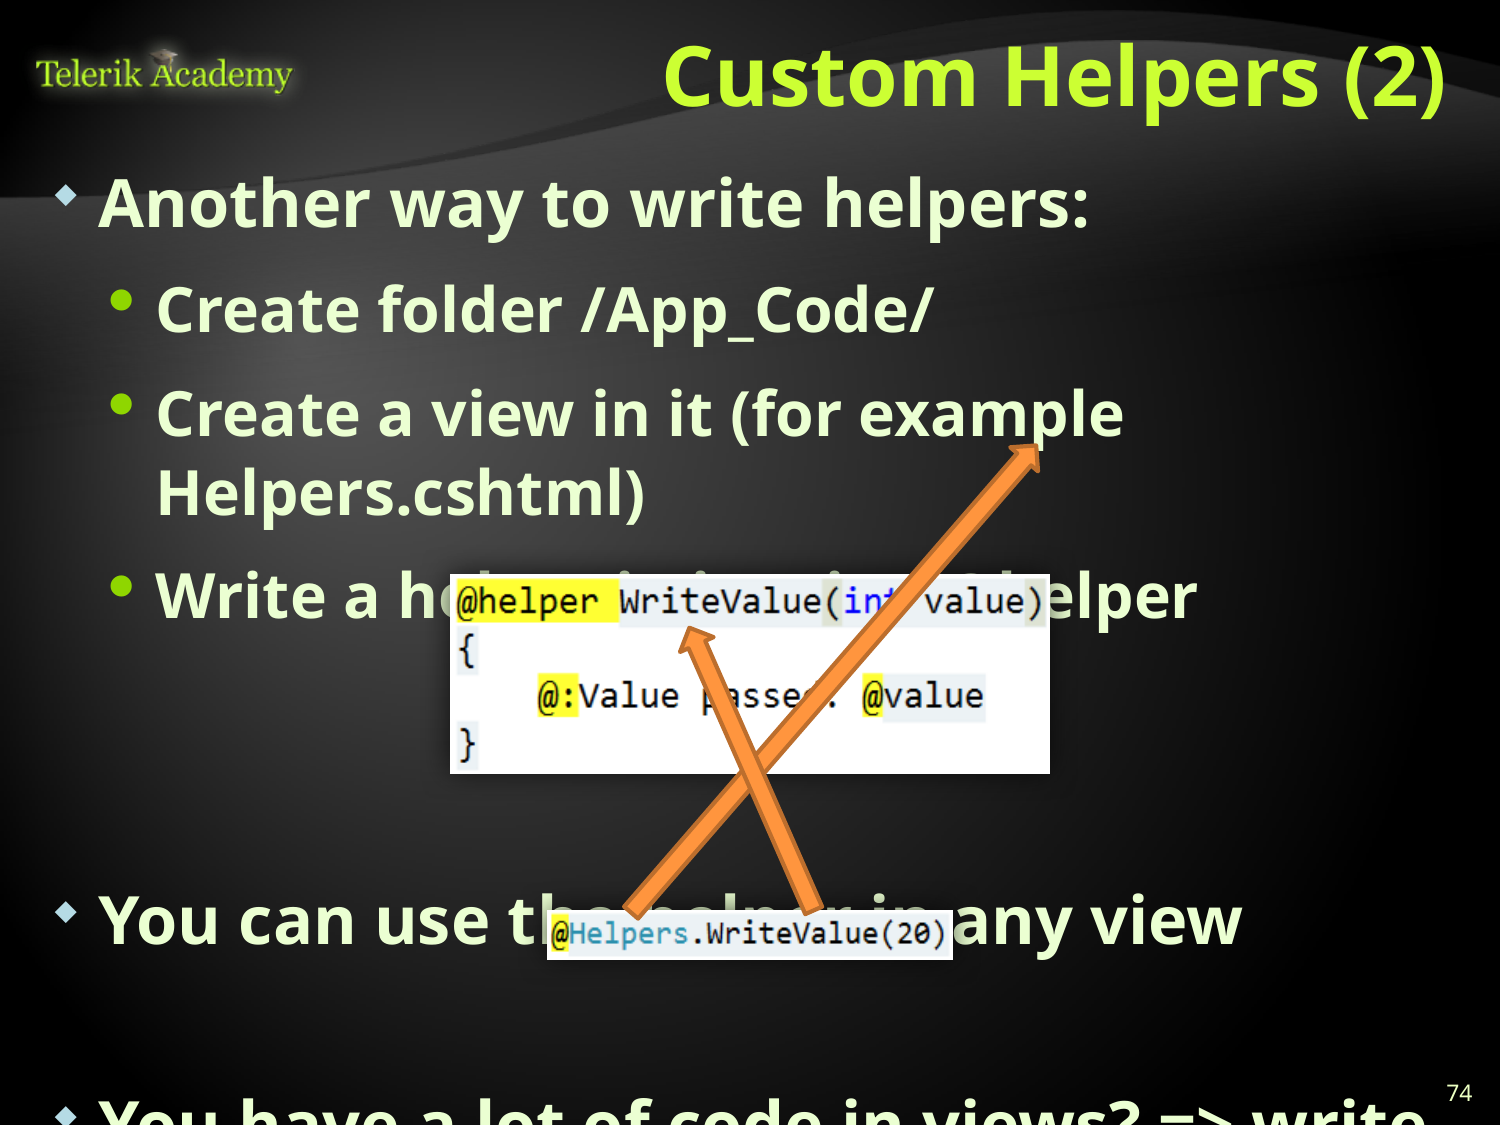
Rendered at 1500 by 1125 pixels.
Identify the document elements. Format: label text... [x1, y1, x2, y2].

picture [0, 0, 1500, 1125]
title Custom Helpers (2) [300, 12, 1463, 149]
text_box [622, 785, 749, 907]
text_box [912, 443, 1041, 571]
text_box [746, 785, 825, 907]
list Another way to write helpers: Create folder /App_Code/ Create a view in it (for example Helpers.cshtml) Write a helper in it using @helper You can use the helper in any view You have a lot of code in views? => write helpers [37, 149, 1488, 1100]
slide_number 74 [1412, 1074, 1488, 1113]
